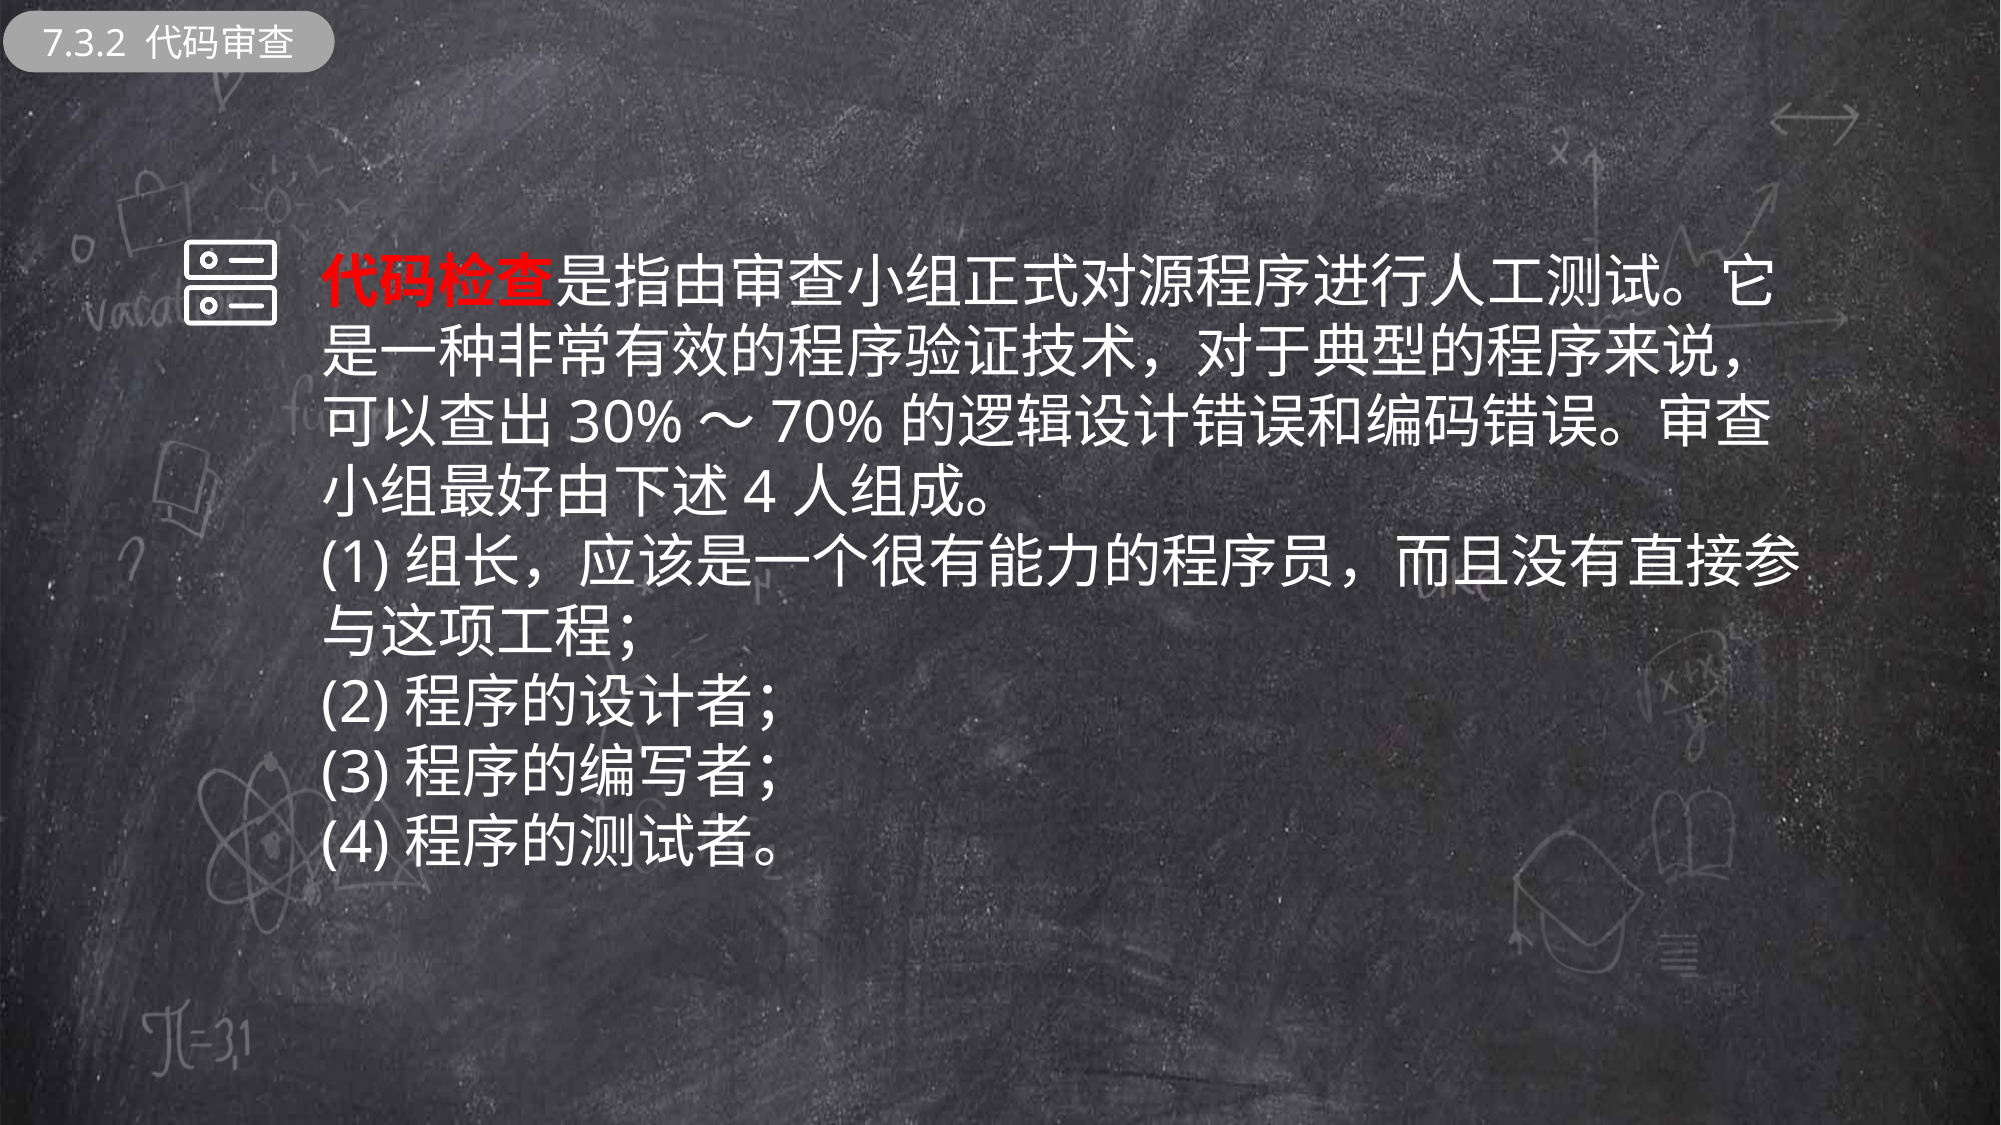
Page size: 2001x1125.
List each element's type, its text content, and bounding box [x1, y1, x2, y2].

text_box 代码检查是指由审查小组正式对源程序进行人工测试。它是一种非常有效的程序验证技术，对于典型的程序来说，可以查出30%～70%的逻辑设计错误和编码错误。审查小组最好由下述4人组成。 (1)组长，应该是一个很有能力的程序员，而且没有直接参与这项工程； (2)程序的设计者； (3)程序的编写者； (4)程序的测试者。 [307, 236, 1820, 882]
picture [0, 0, 2001, 1125]
text_box 7.3.2 代码审查 [2, 9, 336, 74]
